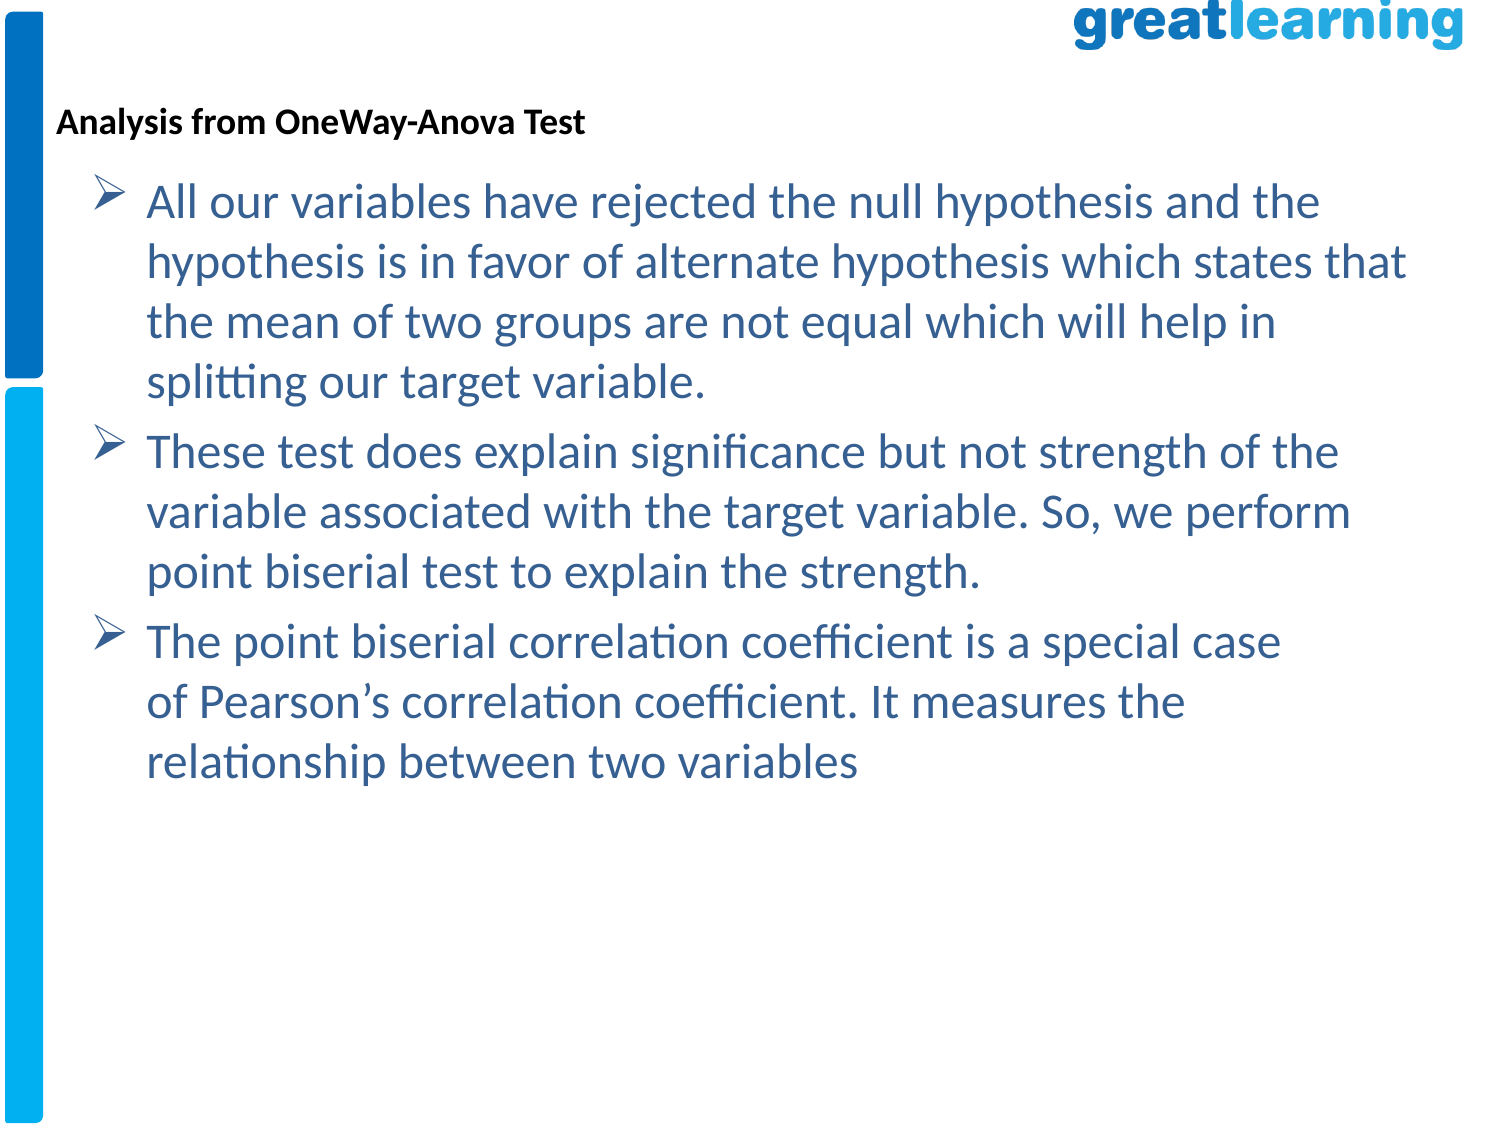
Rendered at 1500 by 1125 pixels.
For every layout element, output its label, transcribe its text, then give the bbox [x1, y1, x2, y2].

list All our variables have rejected the null hypothesis and the hypothesis is in favor of alternate hypothesis which states that the mean of two groups are not equal which will help in splitting our target variable. These test does explain significance but not strength of the variable associated with the target variable. So, we perform point biserial test to explain the strength. The point biserial correlation coefficient is a special case of Pearson’s correlation coefficient. It measures the relationship between two variables [75, 160, 1425, 846]
text_box Analysis from OneWay-Anova Test [41, 89, 750, 150]
picture [1074, 0, 1463, 50]
